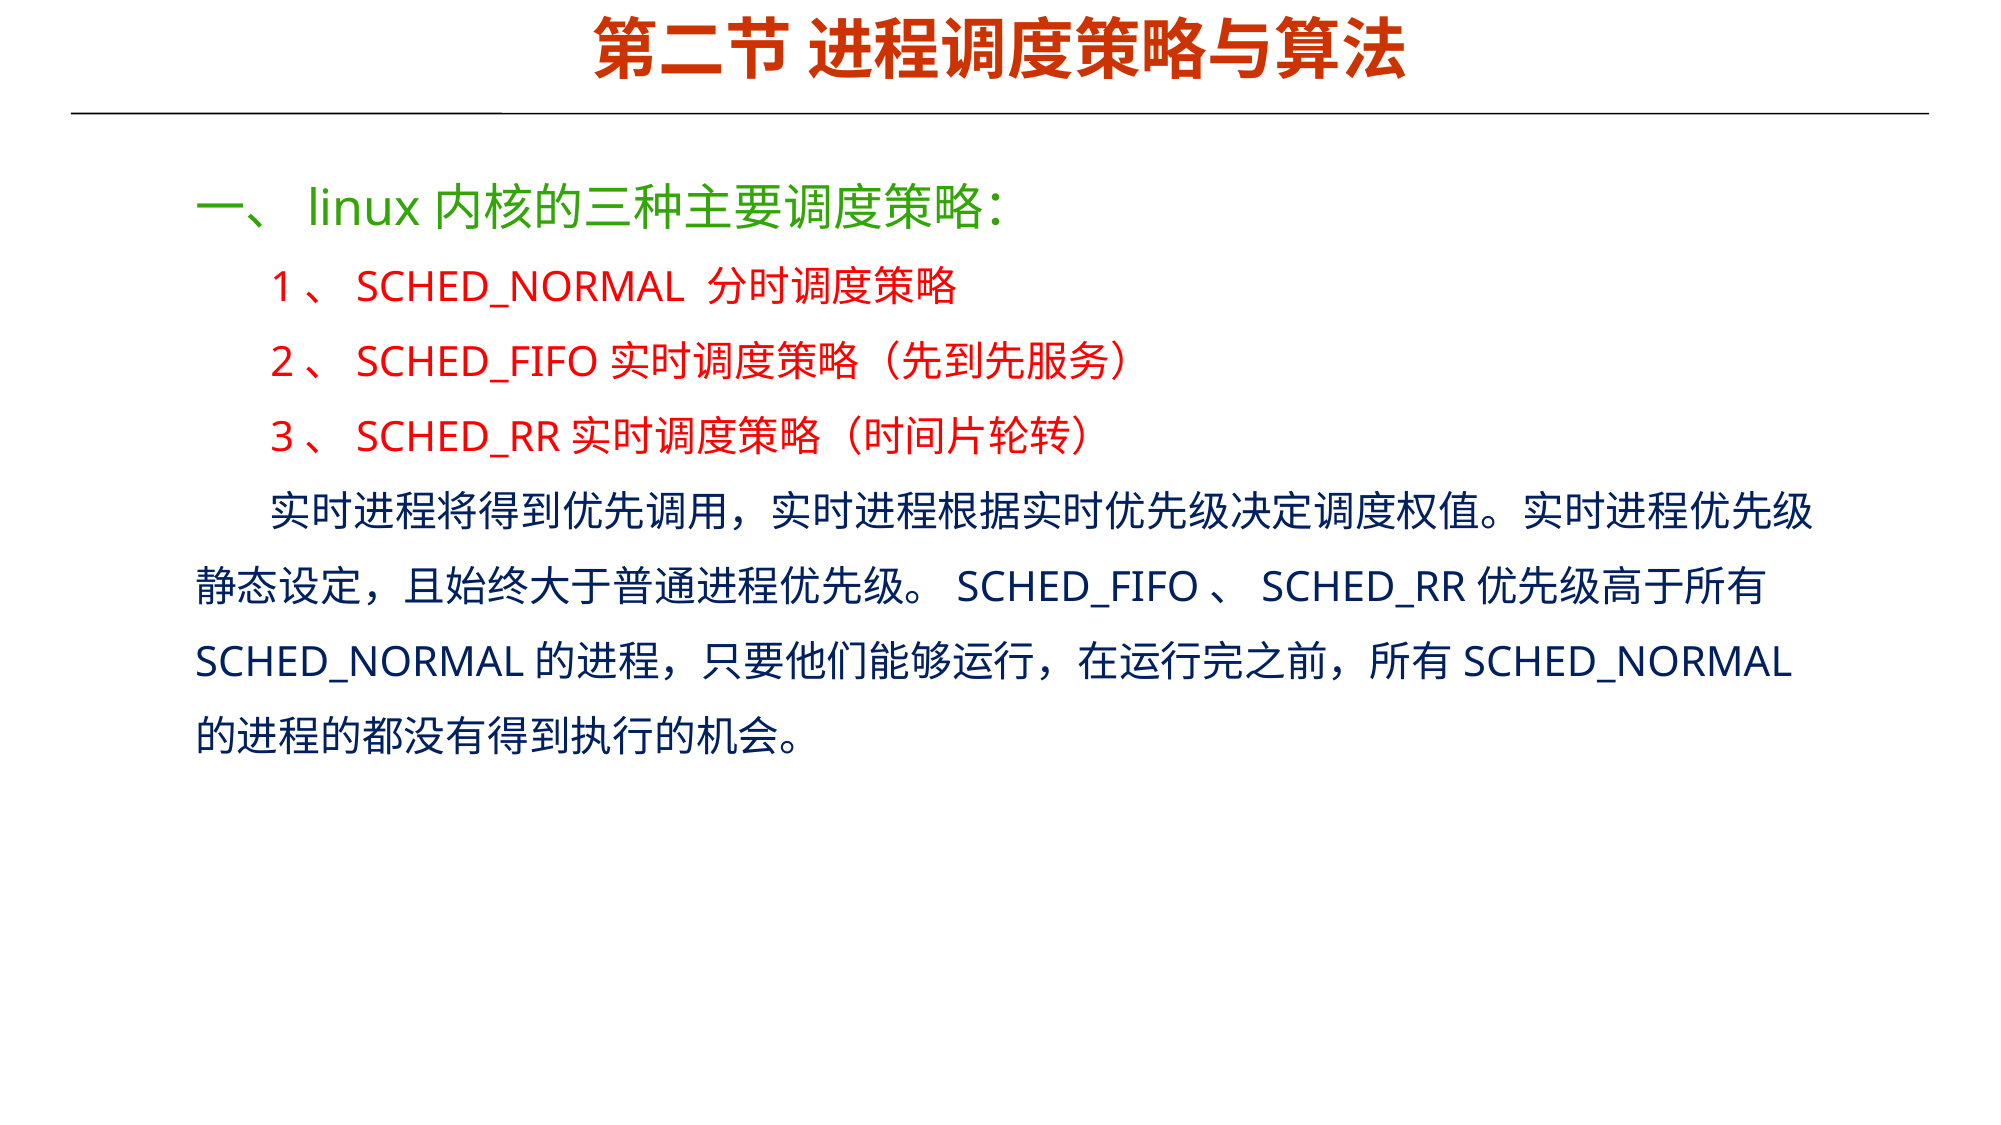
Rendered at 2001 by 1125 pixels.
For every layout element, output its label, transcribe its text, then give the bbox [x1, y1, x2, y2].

text_box 一、linux内核的三种主要调度策略： 1、SCHED_NORMAL 分时调度策略 2、SCHED_FIFO实时调度策略（先到先服务） 3、SCHED_RR实时调度策略（时间片轮转） 实时进程将得到优先调用，实时进程根据实时优先级决定调度权值。实时进程优先级静态设定，且始终大于普通进程优先级。SCHED_FIFO、SCHED_RR优先级高于所有SCHED_NORMAL的进程，只要他们能够运行，在运行完之前，所有SCHED_NORMAL 的进程的都没有得到执行的机会。 [180, 137, 1850, 843]
text_box 第二节 进程调度策略与算法 [324, 45, 1675, 137]
